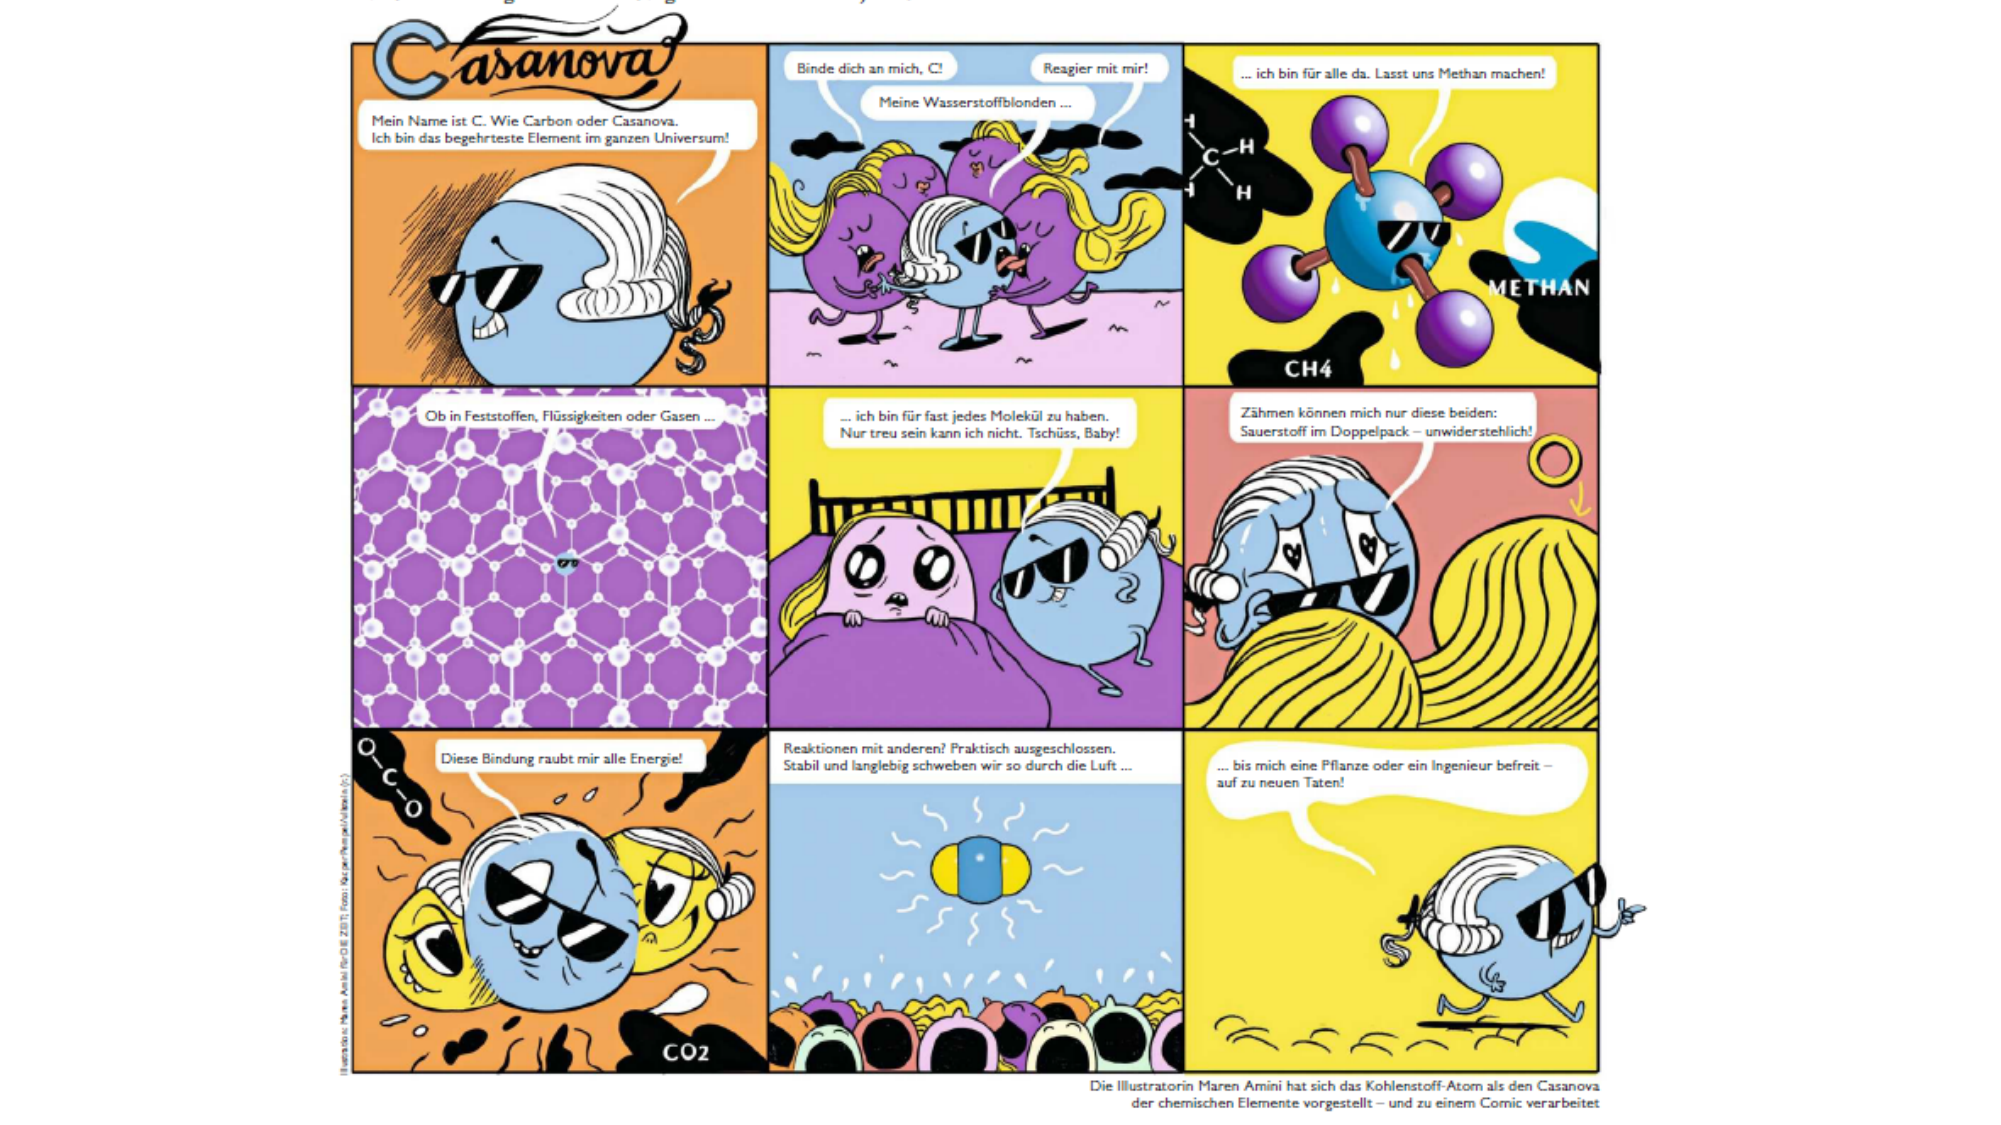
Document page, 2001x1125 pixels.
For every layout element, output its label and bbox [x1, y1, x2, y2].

picture [334, 0, 1666, 1125]
